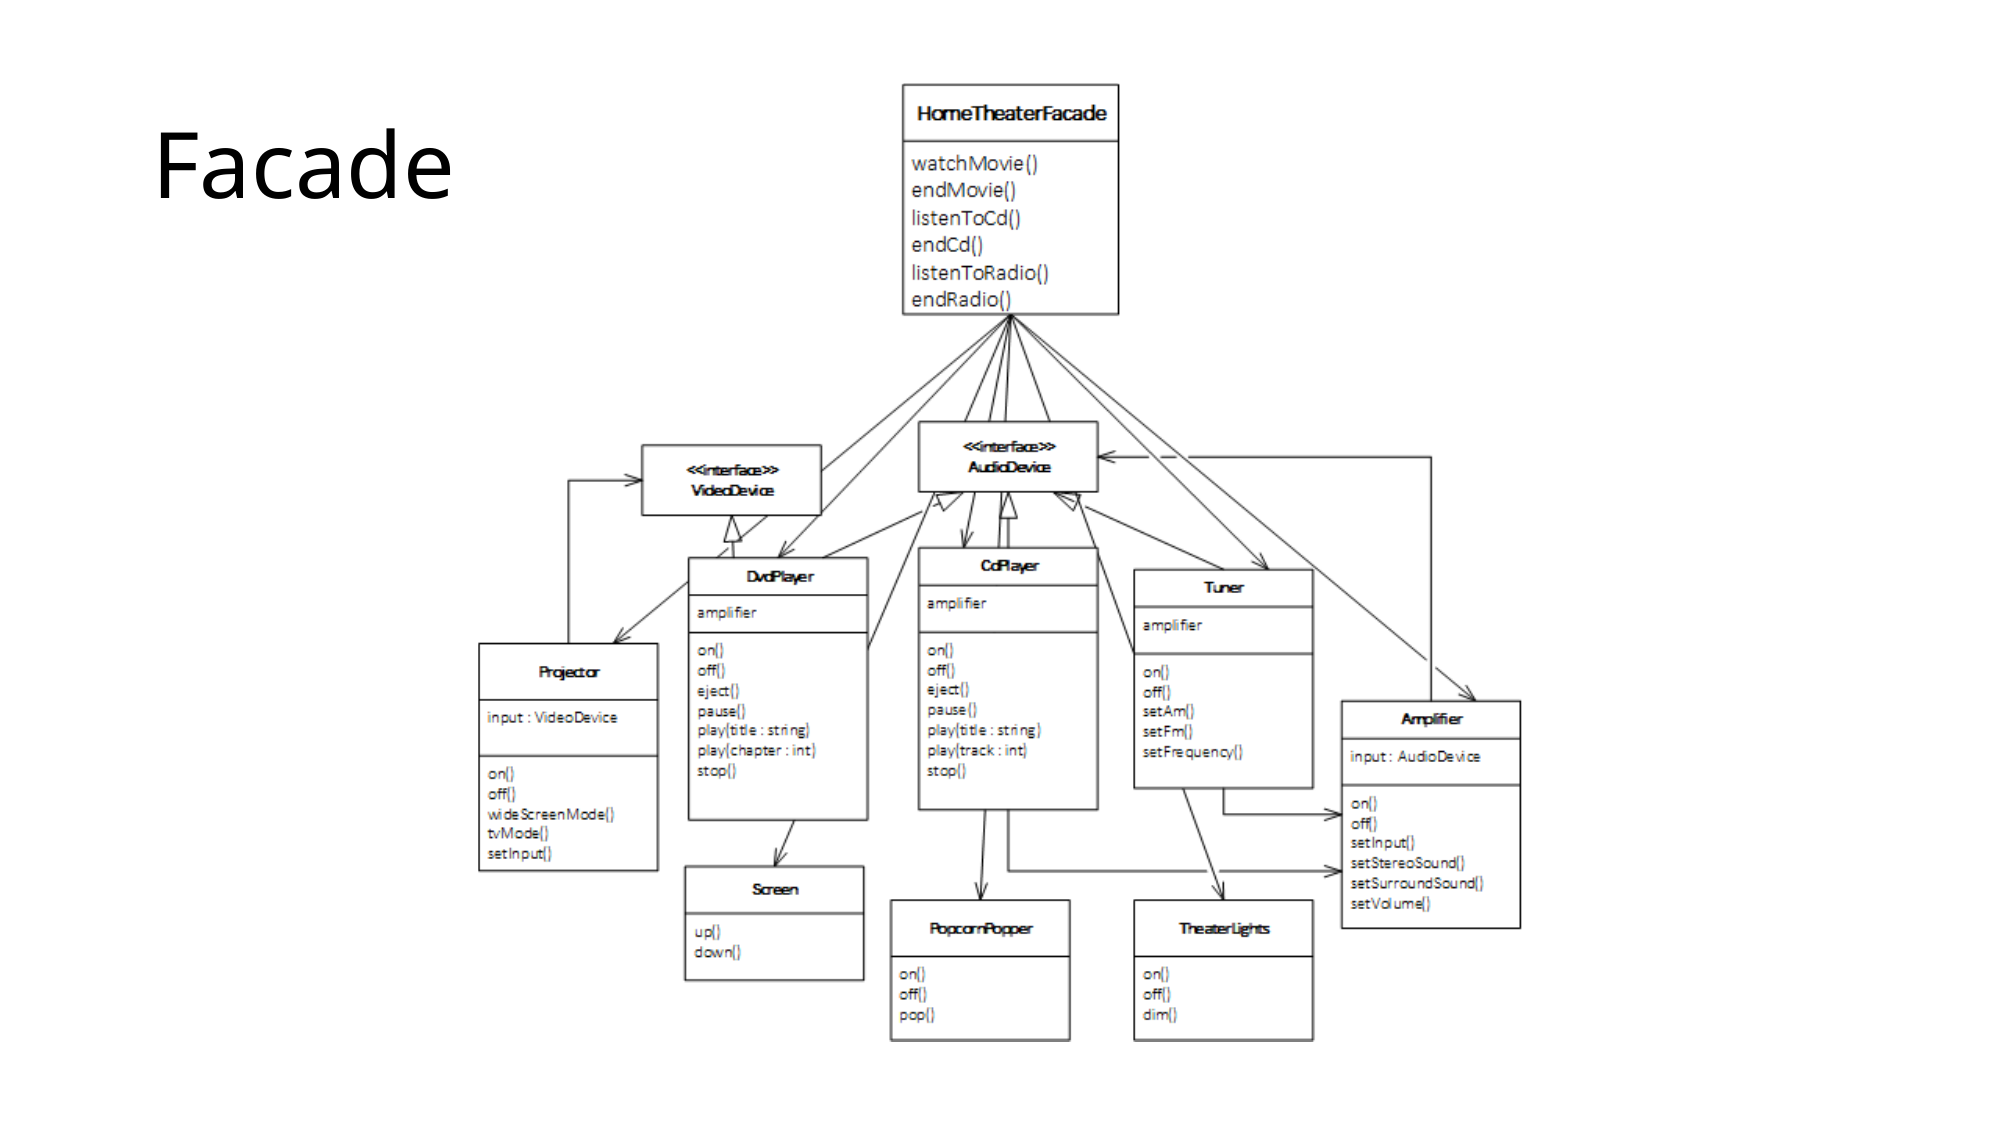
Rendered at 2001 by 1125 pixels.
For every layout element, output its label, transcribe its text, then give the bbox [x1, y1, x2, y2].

title Facade [137, 59, 1863, 278]
picture [477, 83, 1523, 1042]
